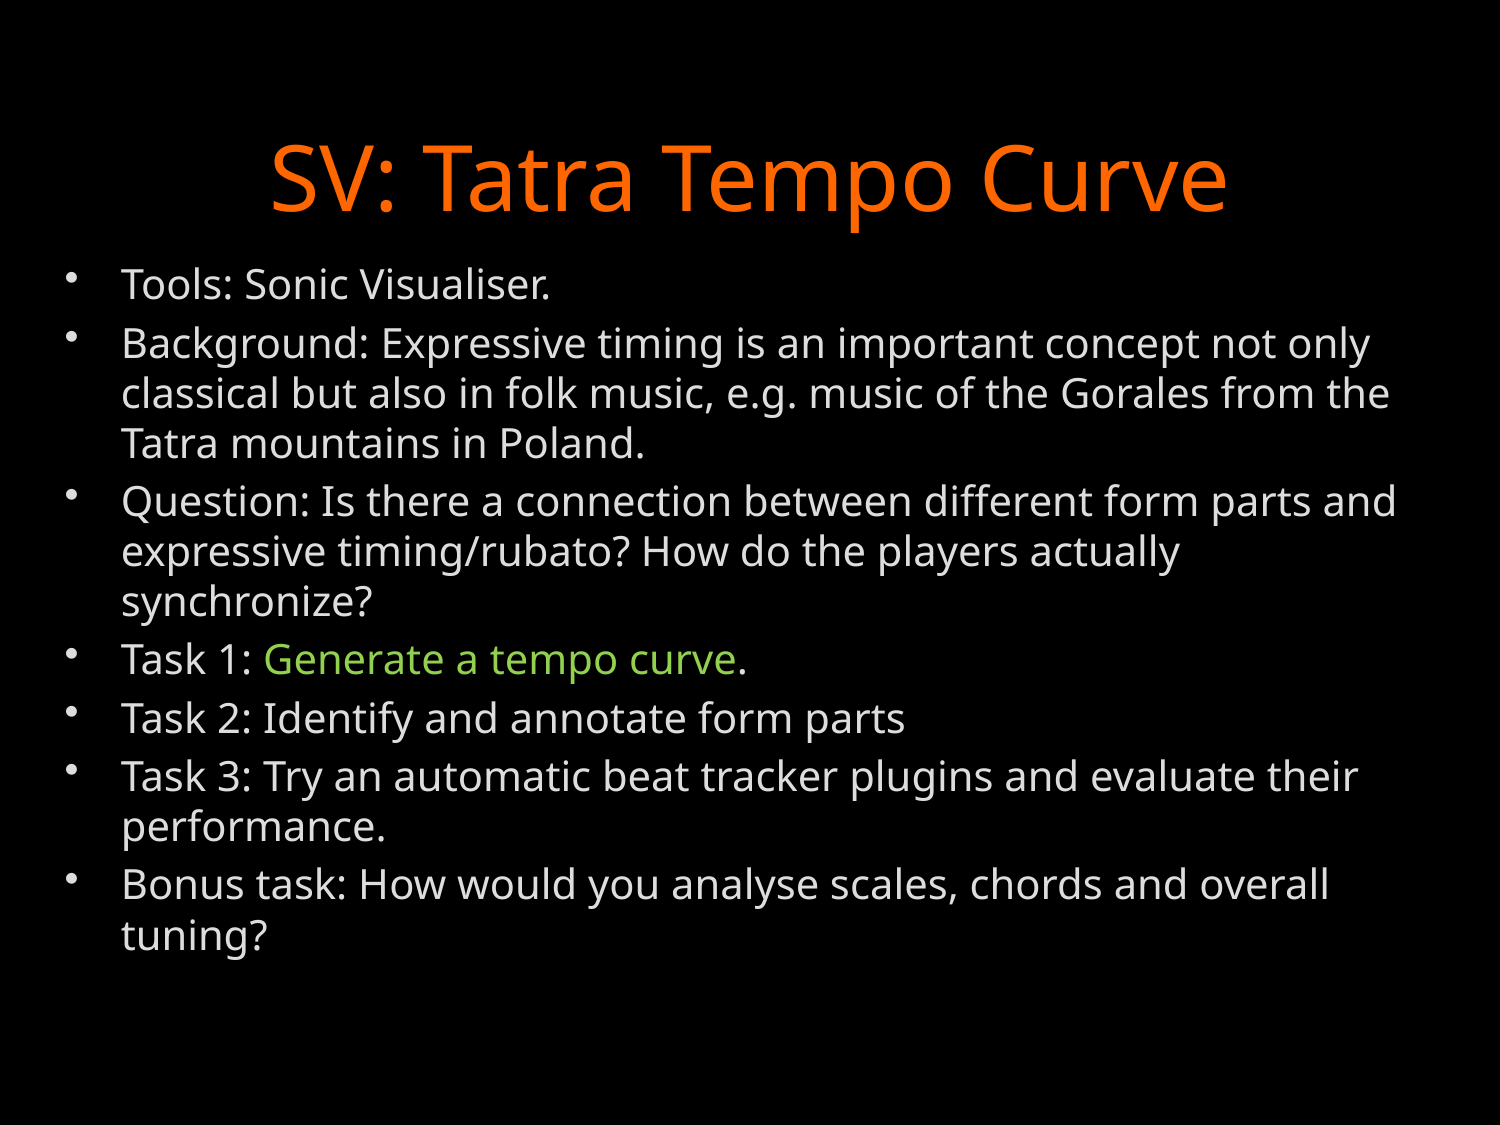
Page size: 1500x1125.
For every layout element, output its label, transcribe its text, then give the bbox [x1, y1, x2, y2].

title SV: Tatra Tempo Curve [112, 87, 1388, 250]
list Tools: Sonic Visualiser. Background: Expressive timing is an important concept not only classical but also in folk music, e.g. music of the Gorales from the Tatra mountains in Poland. Question: Is there a connection between different form parts and expressive timing/rubato? How do the players actually synchronize? Task 1: Generate a tempo curve. Task 2: Identify and annotate form parts Task 3: Try an automatic beat tracker plugins and evaluate their performance. Bonus task: How would you analyse scales, chords and overall tuning? [49, 250, 1445, 1059]
